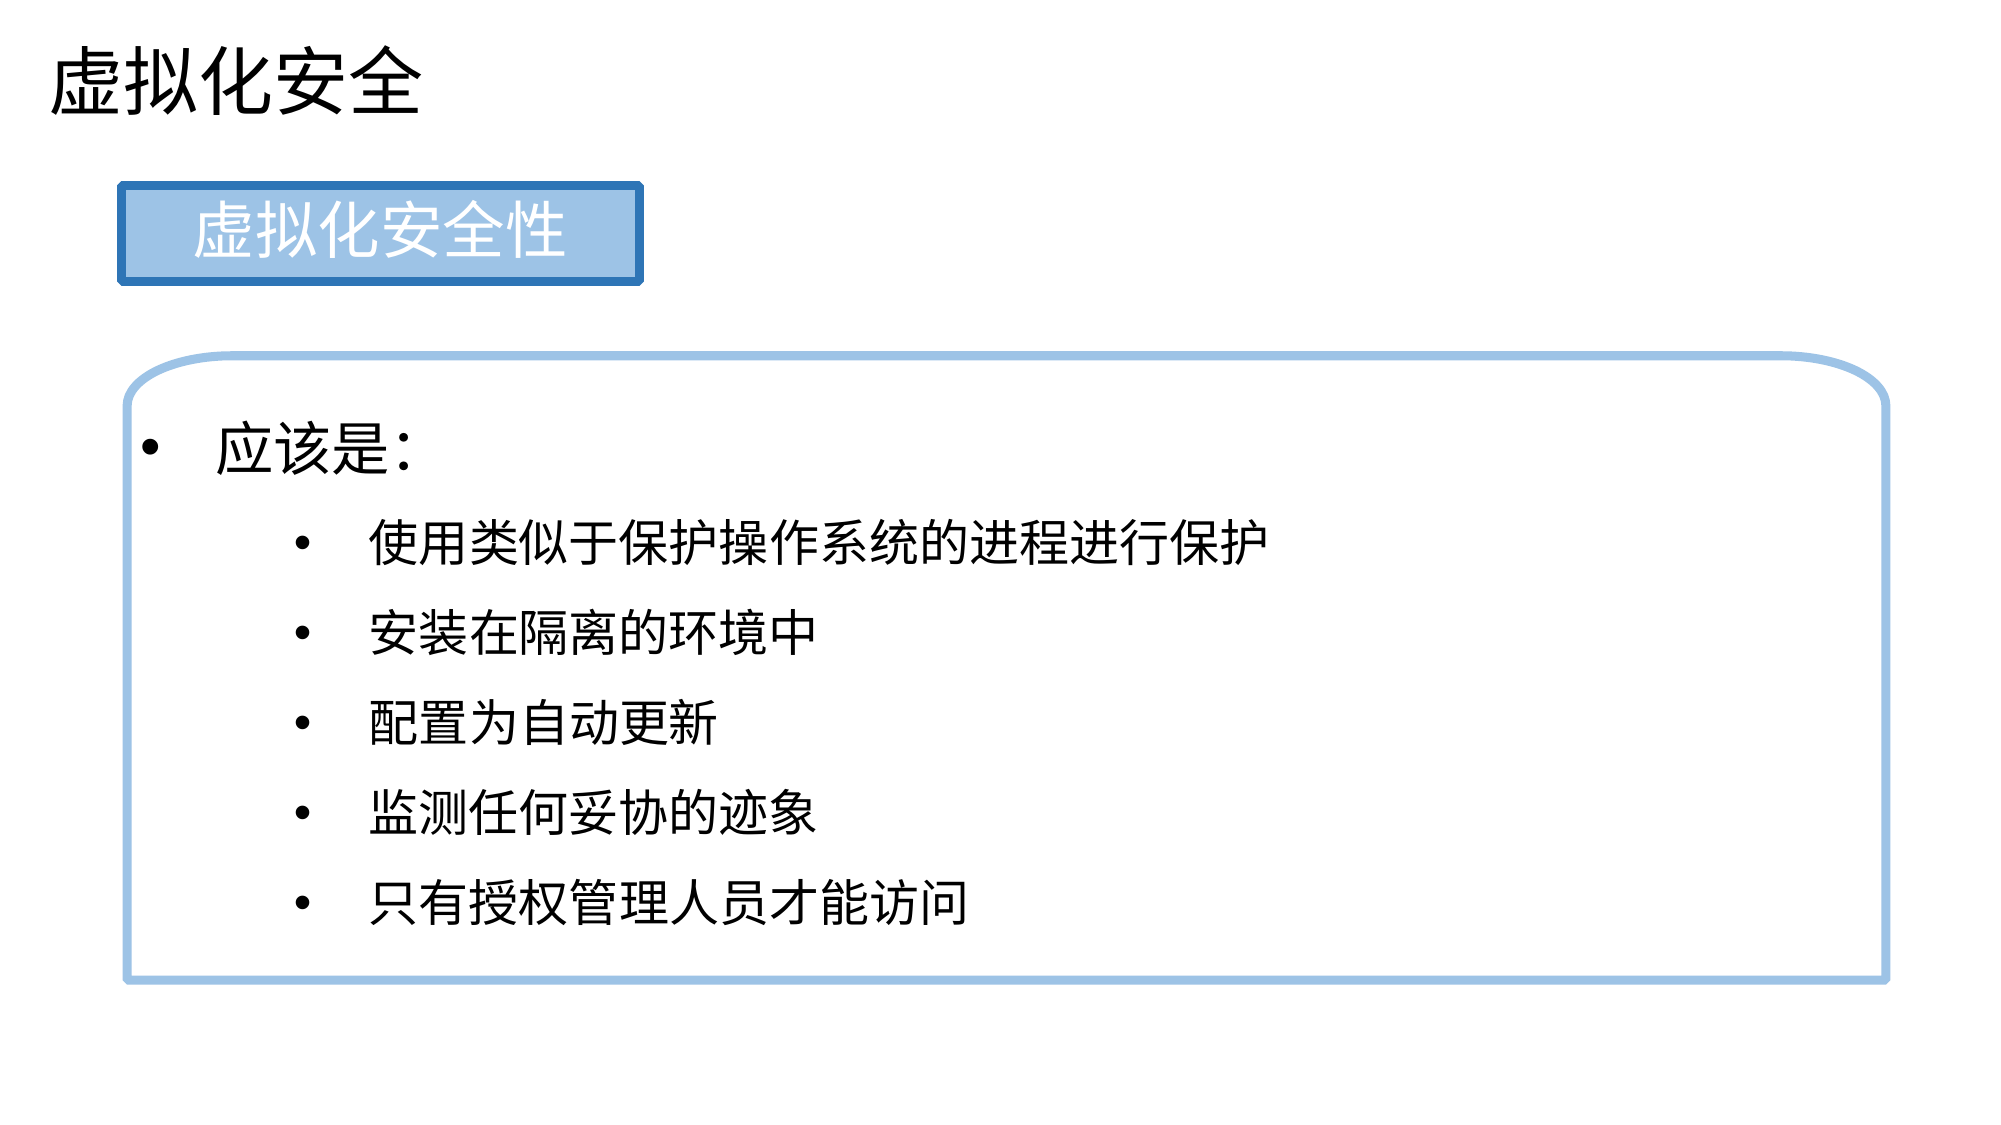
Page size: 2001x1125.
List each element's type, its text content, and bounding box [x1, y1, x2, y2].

text_box 虚拟化安全性 [121, 185, 640, 282]
text_box 应该是： 使用类似于保护操作系统的进程进行保护 安装在隔离的环境中 配置为自动更新 监测任何妥协的迹象 只有授权管理人员才能访问 [127, 355, 1886, 981]
text_box 虚拟化安全 [31, 0, 919, 160]
